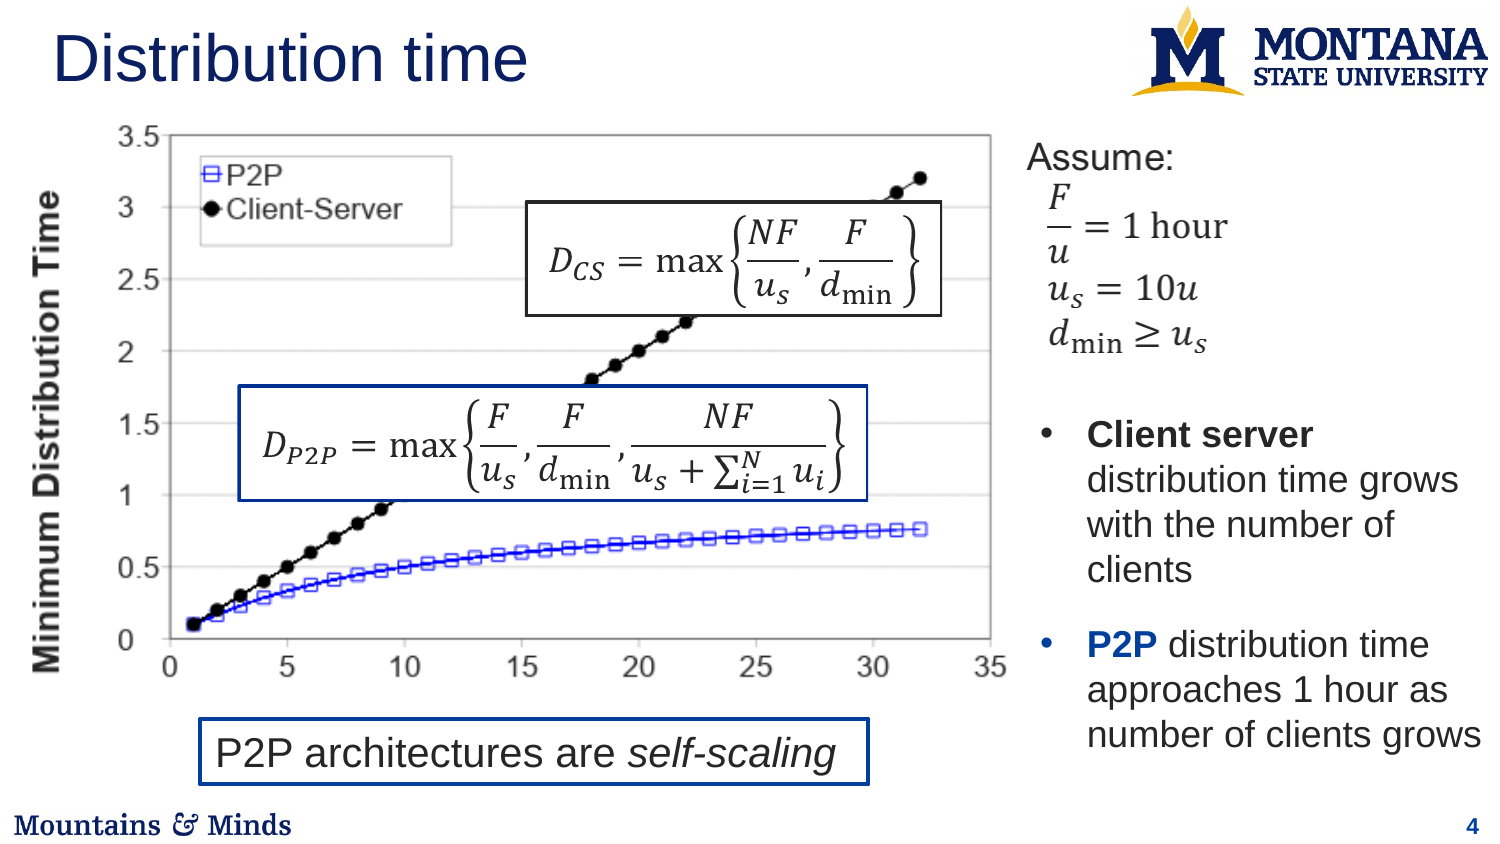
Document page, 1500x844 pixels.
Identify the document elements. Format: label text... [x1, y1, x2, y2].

picture [12, 810, 294, 836]
text_box P2P distribution time approaches 1 hour as number of clients grows [1087, 612, 1500, 764]
picture [1132, 6, 1488, 96]
picture [24, 94, 1082, 778]
text_box [1087, 126, 1264, 363]
title Distribution time [37, 9, 1125, 100]
text_box Client server distribution time grows with the number of clients [1087, 402, 1500, 600]
